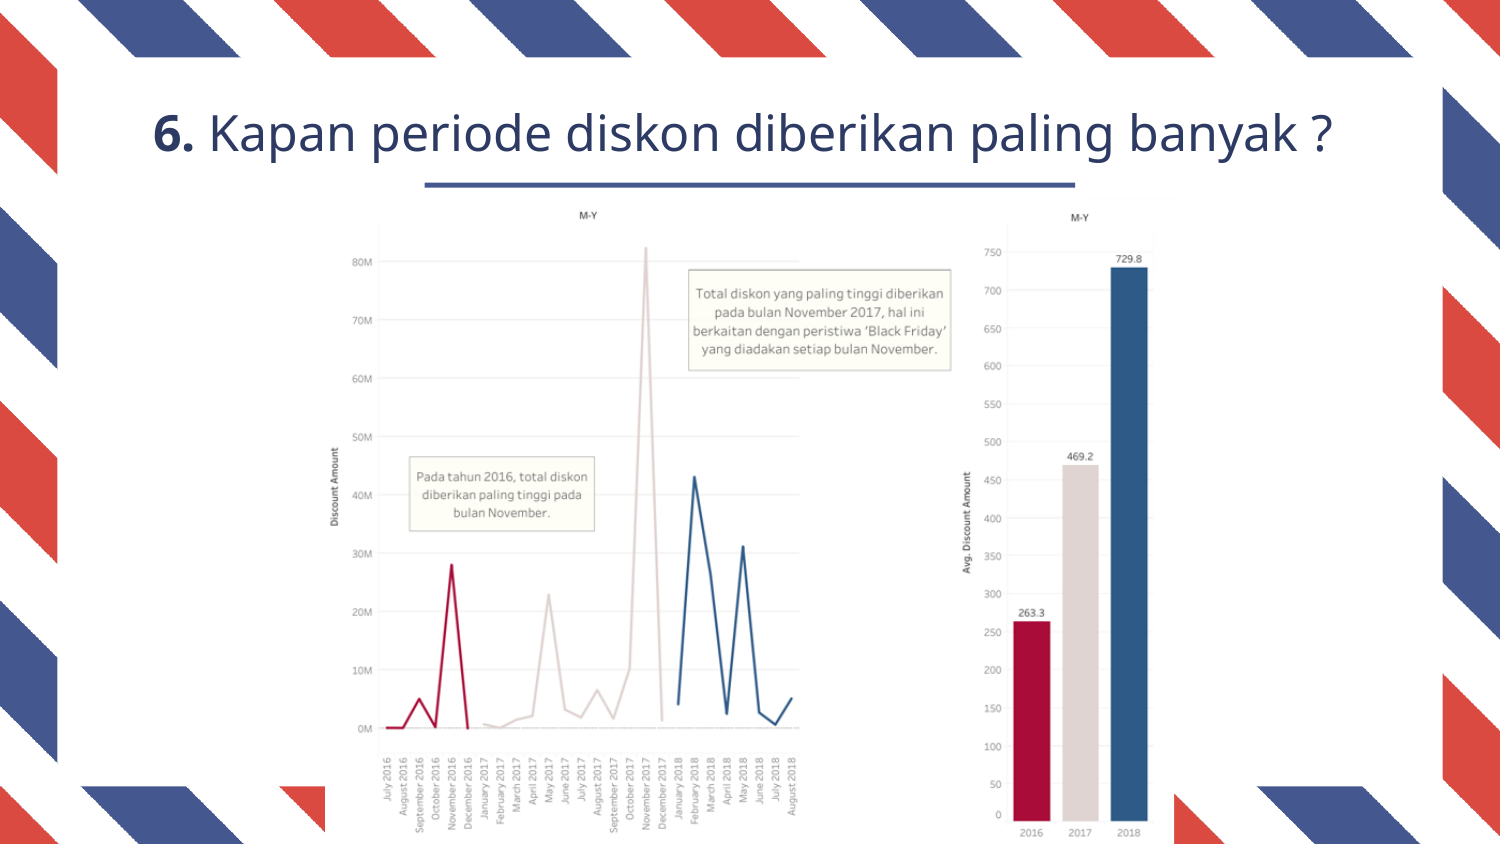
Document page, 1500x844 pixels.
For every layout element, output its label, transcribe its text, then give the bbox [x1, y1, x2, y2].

title 6. Kapan periode diskon diberikan paling banyak ? [95, 86, 1405, 173]
text_box [424, 182, 1076, 188]
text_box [325, 197, 1175, 844]
picture [0, 0, 1500, 844]
